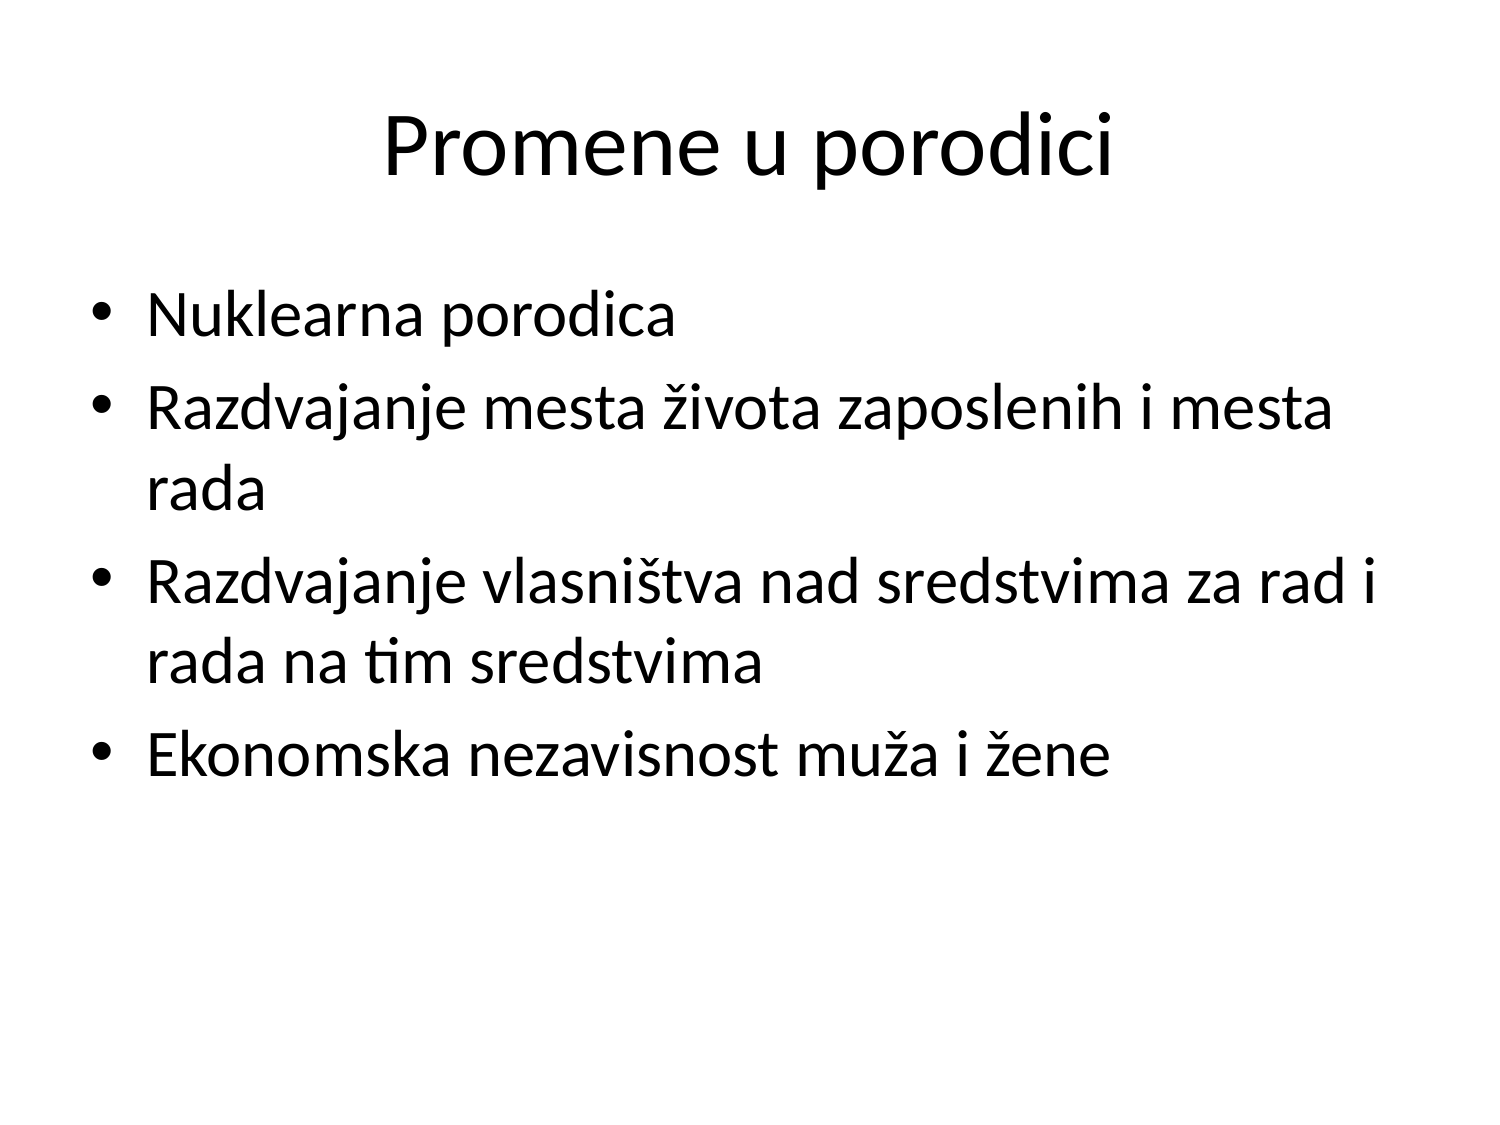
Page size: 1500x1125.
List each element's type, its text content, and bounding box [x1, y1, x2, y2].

title Promene u porodici [75, 45, 1425, 233]
list Nuklearna porodica Razdvajanje mesta života zaposlenih i mesta rada Razdvajanje vlasništva nad sredstvima za rad i rada na tim sredstvima Ekonomska nezavisnost muža i žene [75, 262, 1425, 1005]
